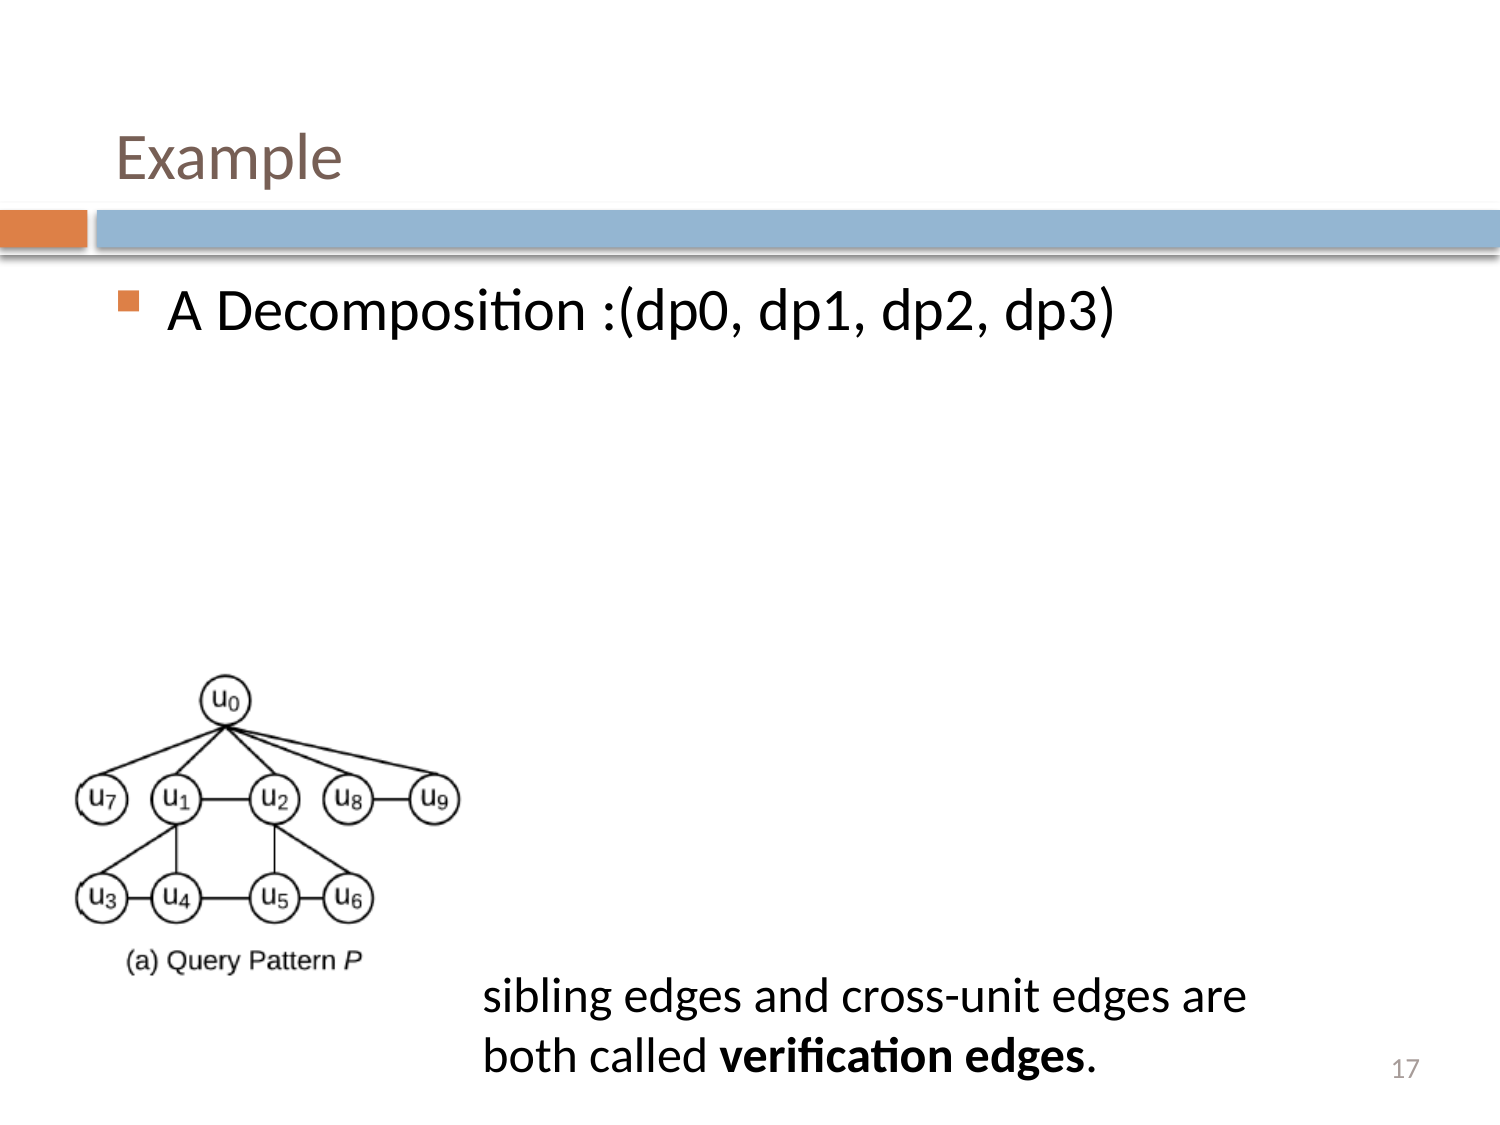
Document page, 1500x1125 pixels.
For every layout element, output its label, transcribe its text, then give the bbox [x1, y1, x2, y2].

title Example [100, 37, 1438, 200]
slide_number 17 [1316, 1046, 1436, 1087]
text_box sibling edges and cross-unit edges are both called verification edges. [467, 954, 1307, 1090]
picture [65, 668, 468, 982]
